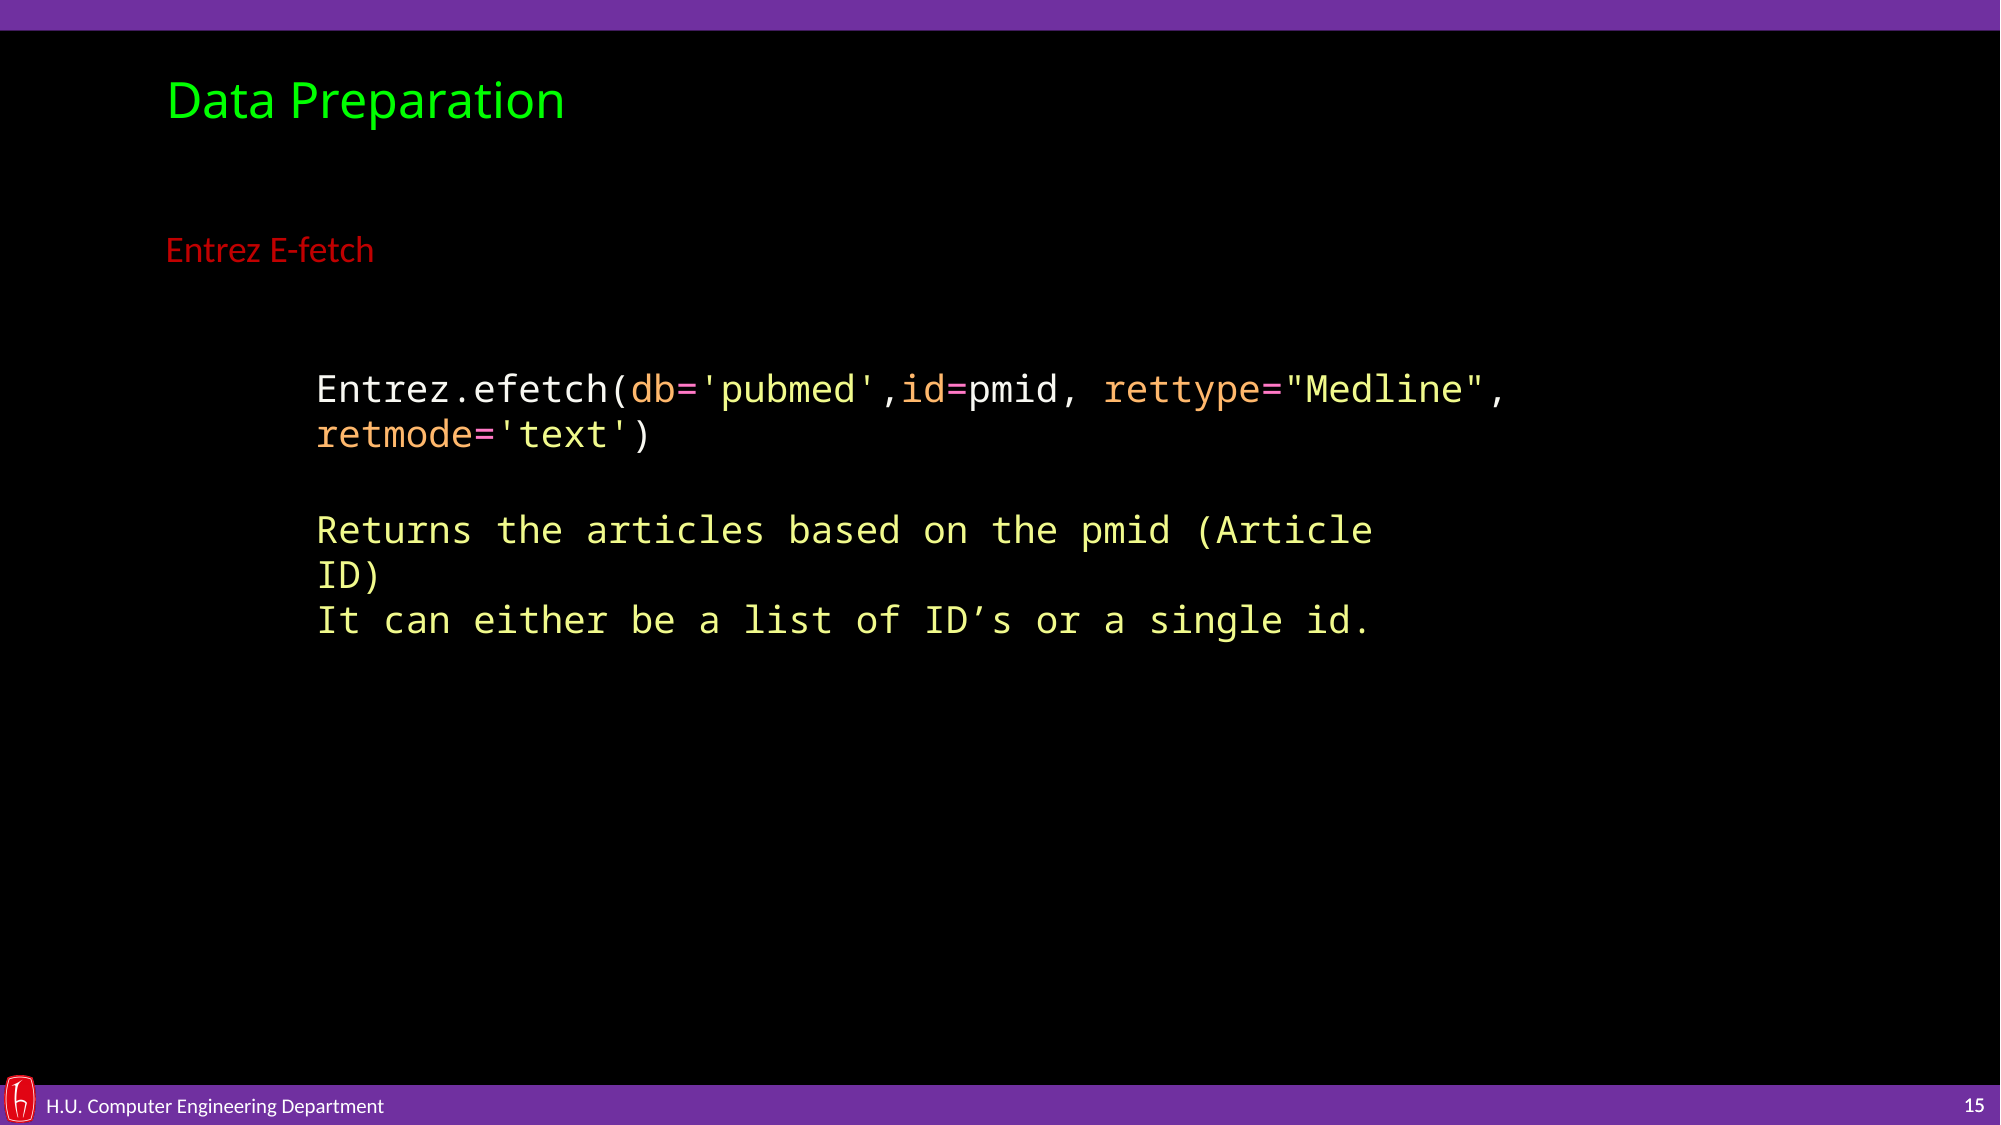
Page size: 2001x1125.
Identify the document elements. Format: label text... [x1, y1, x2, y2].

text_box Returns the articles based on the pmid (Article ID) It can either be a list of ID’s or a single id. [301, 498, 1433, 649]
text_box Entrez.efetch(db='pubmed',id=pmid, rettype="Medline", retmode='text') [301, 357, 1764, 463]
text_box Data Preparation [151, 56, 637, 138]
slide_number 15 [1839, 1084, 2000, 1124]
picture [4, 1075, 36, 1123]
text_box Entrez E-fetch [150, 217, 1350, 278]
